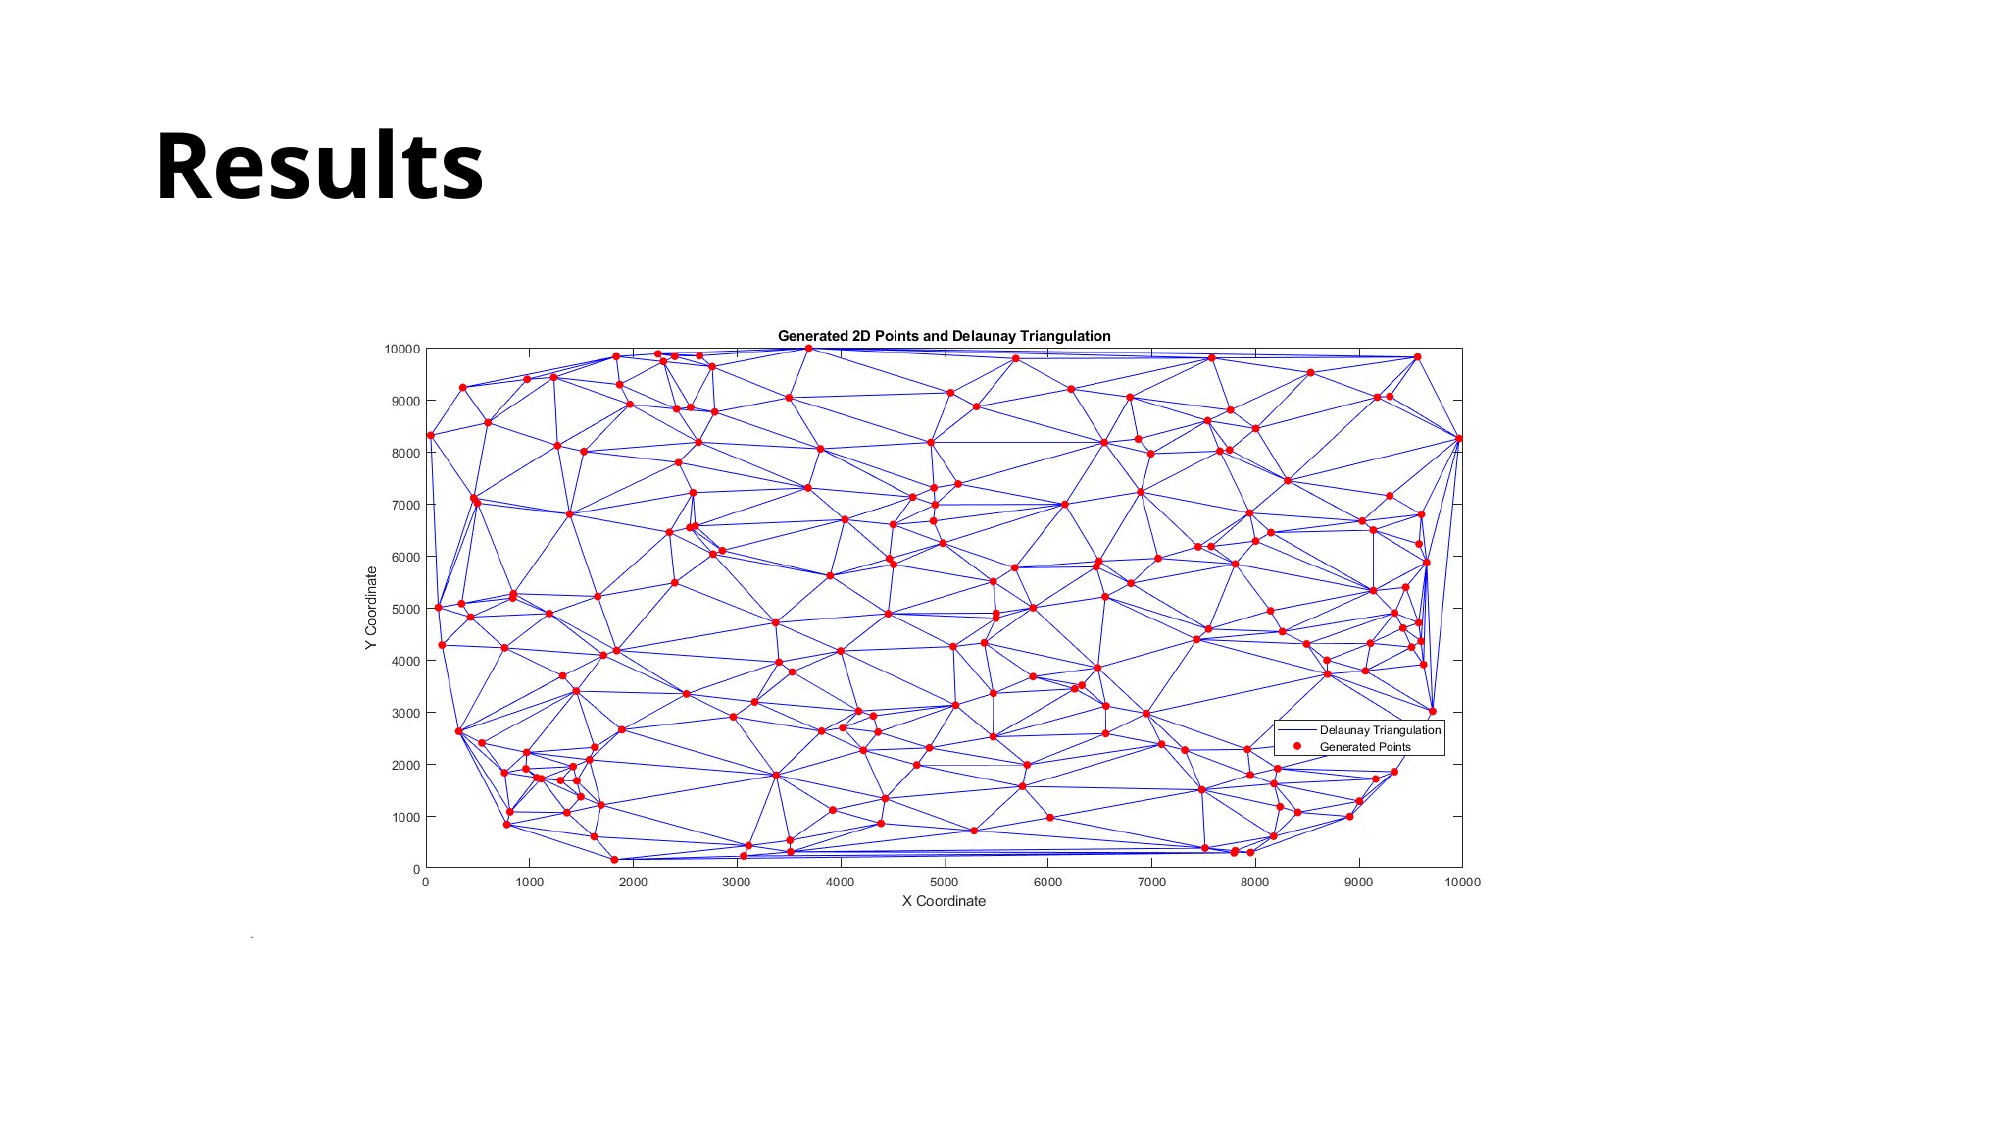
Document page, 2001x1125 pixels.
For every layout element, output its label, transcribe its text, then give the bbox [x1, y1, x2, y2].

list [251, 299, 1590, 938]
title Results [137, 59, 1863, 278]
